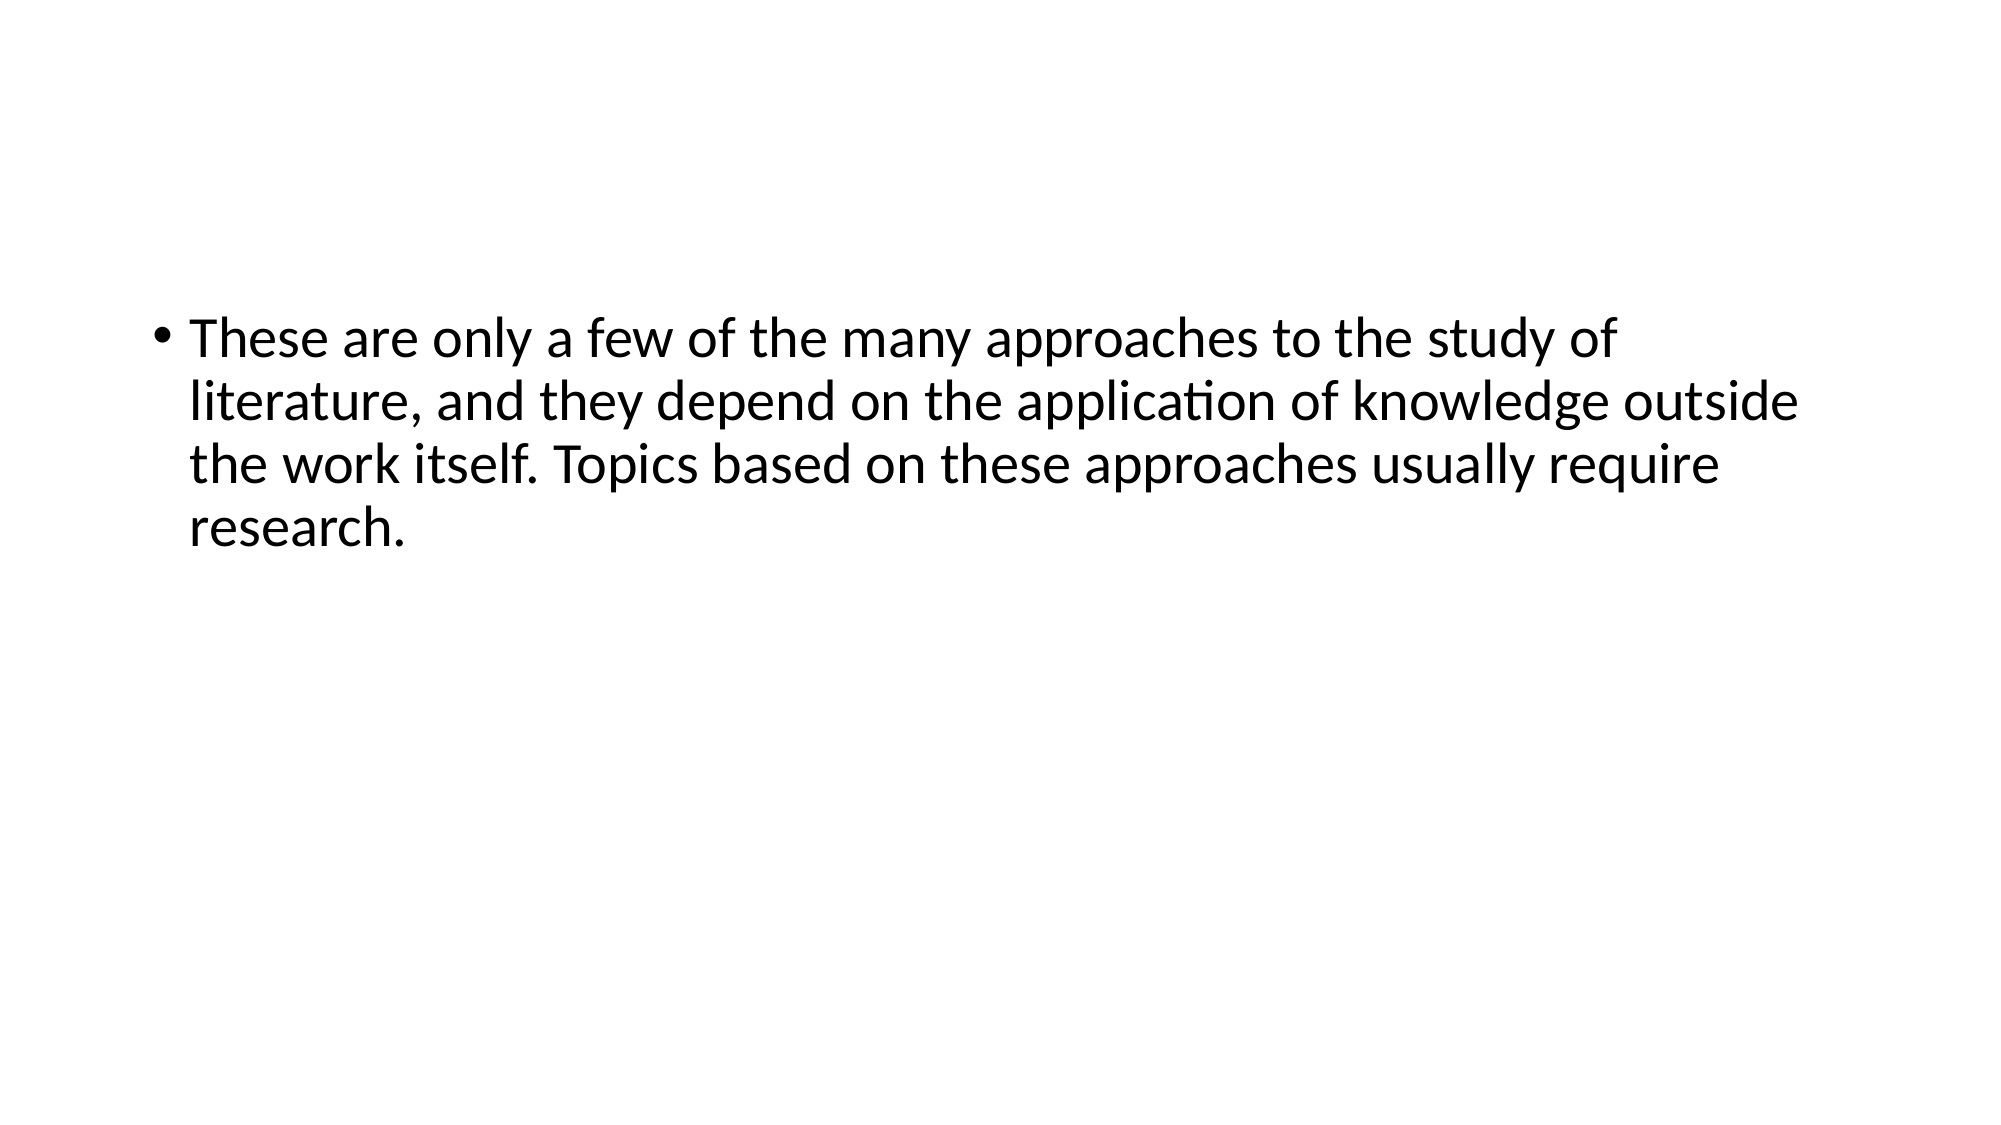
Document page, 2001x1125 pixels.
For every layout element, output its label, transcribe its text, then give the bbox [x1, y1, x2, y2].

list These are only a few of the many approaches to the study of literature, and they depend on the application of knowledge outside the work itself. Topics based on these approaches usually require research. [137, 299, 1863, 1014]
